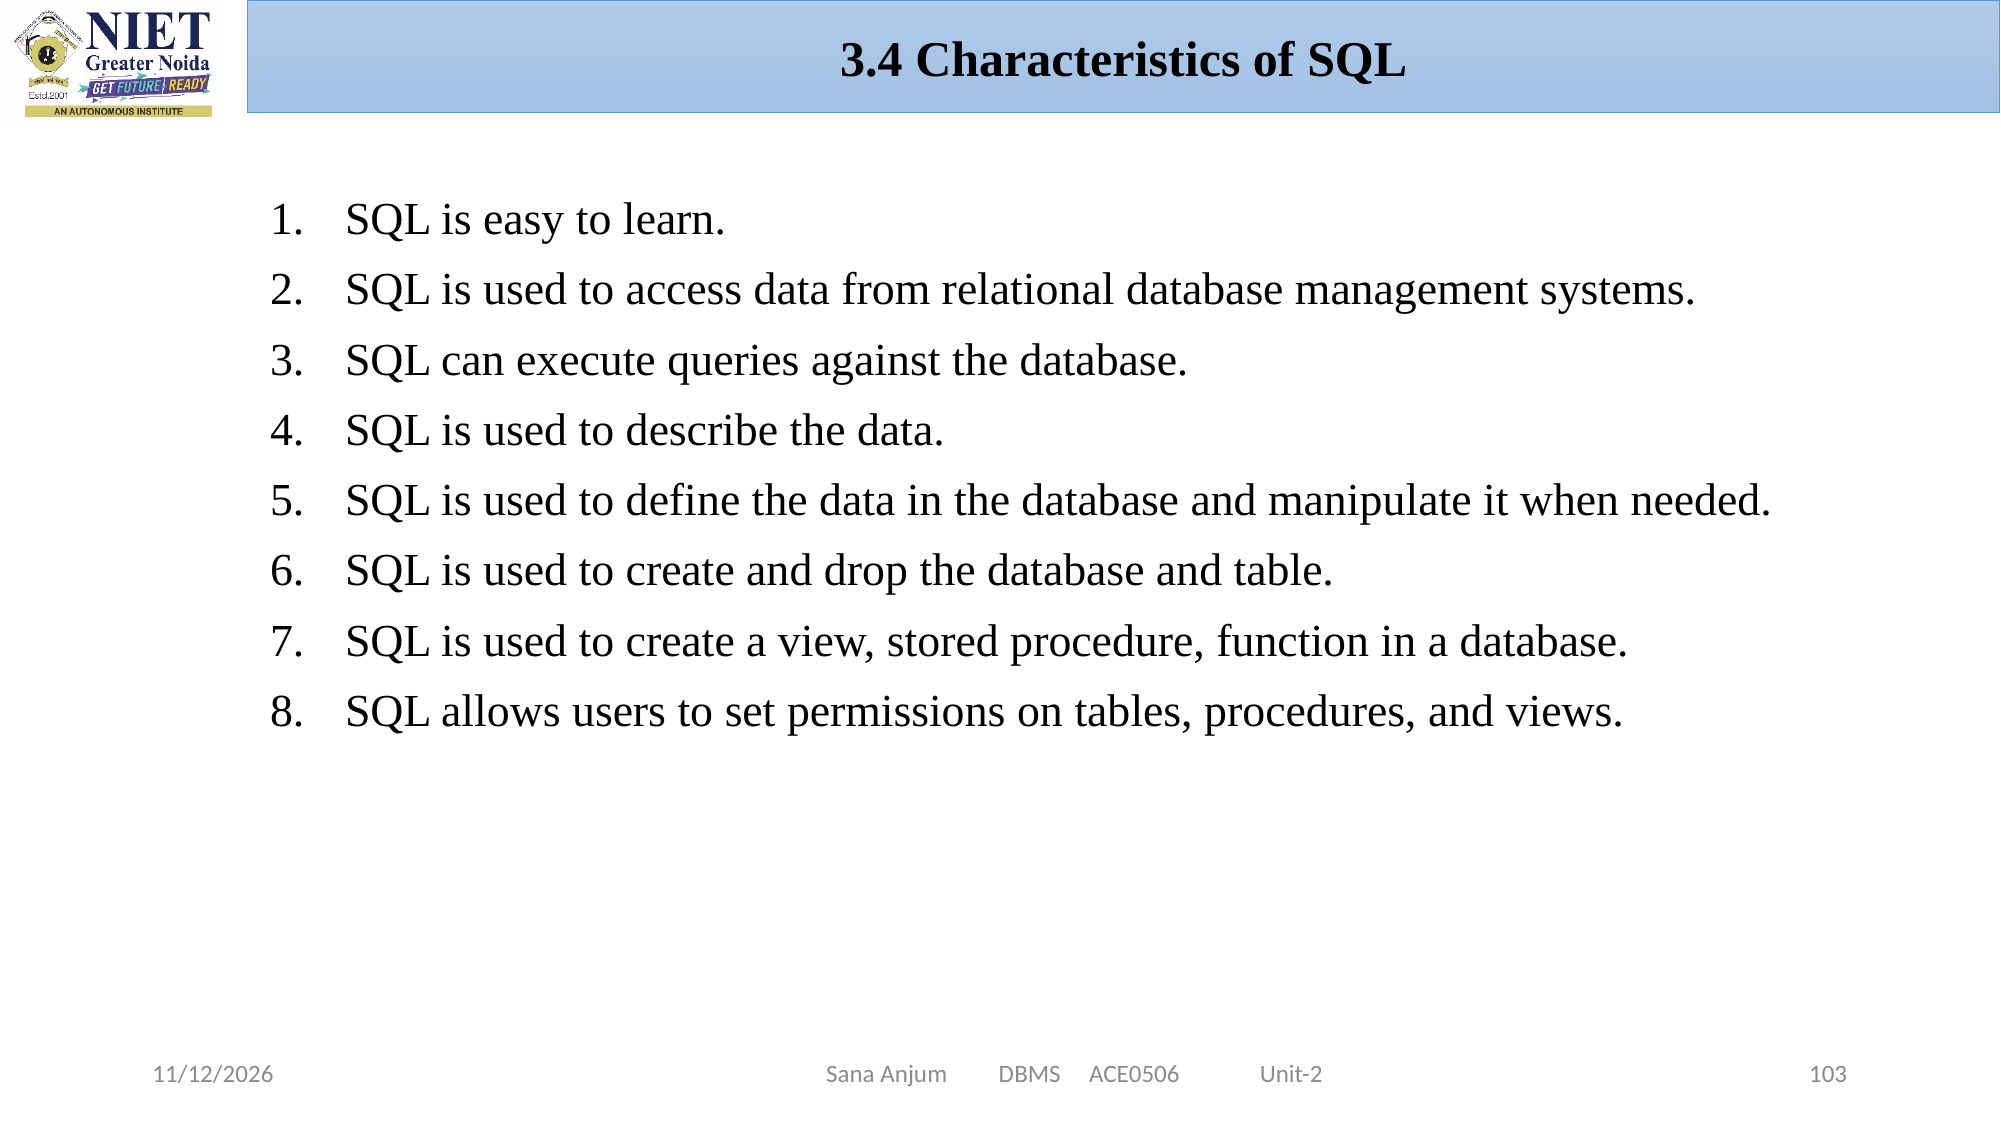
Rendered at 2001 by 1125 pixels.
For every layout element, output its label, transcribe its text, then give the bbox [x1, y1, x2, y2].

list SQL is easy to learn. SQL is used to access data from relational database management systems. SQL can execute queries against the database. SQL is used to describe the data. SQL is used to define the data in the database and manipulate it when needed. SQL is used to create and drop the database and table. SQL is used to create a view, stored procedure, function in a database. SQL allows users to set permissions on tables, procedures, and views. [255, 187, 1893, 1050]
picture [0, 0, 225, 128]
slide_number 103 [1412, 1042, 1863, 1103]
footer Sana Anjum DBMS ACE0506 Unit-2 [662, 1042, 1412, 1103]
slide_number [137, 1042, 588, 1103]
text_box 3.4 Characteristics of SQL [247, 0, 2000, 113]
